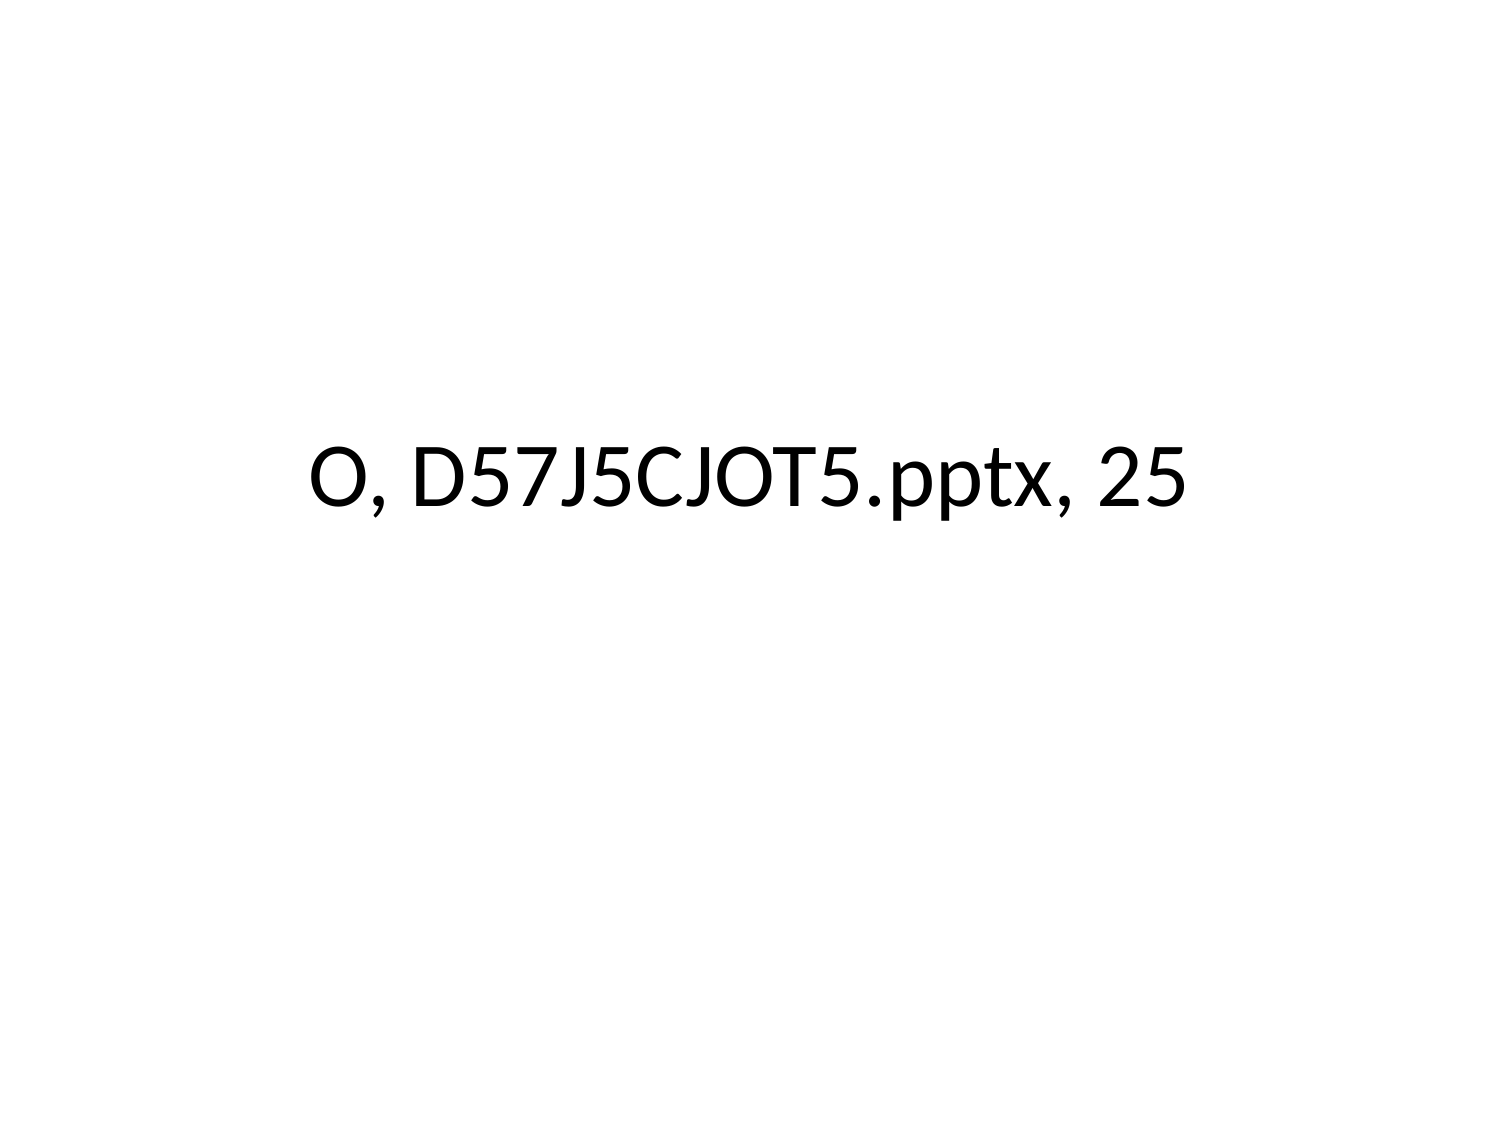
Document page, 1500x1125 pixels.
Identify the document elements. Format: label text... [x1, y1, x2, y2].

title O, D57J5CJOT5.pptx, 25 [112, 349, 1388, 591]
